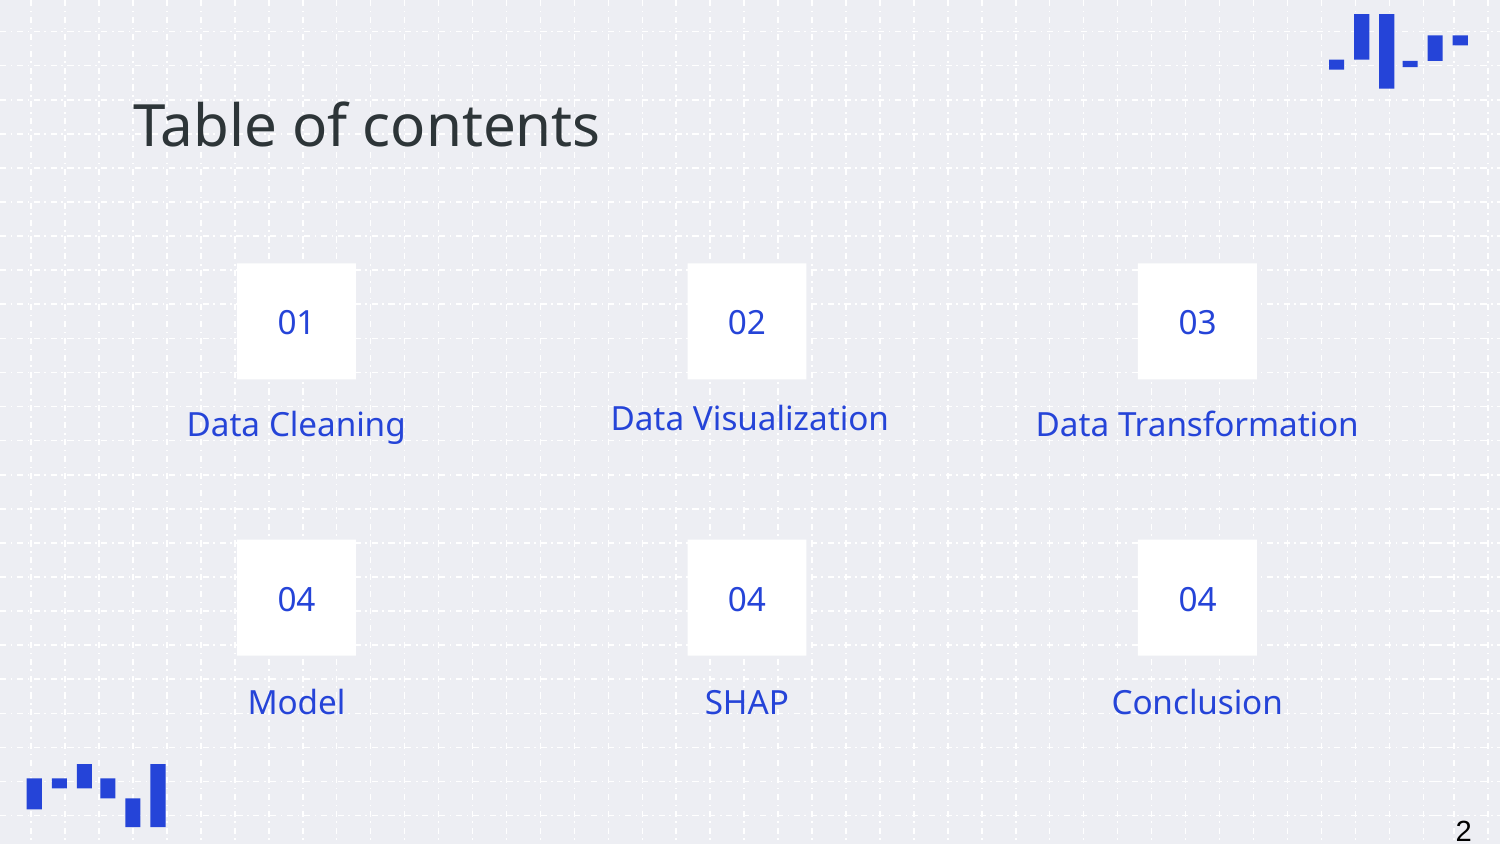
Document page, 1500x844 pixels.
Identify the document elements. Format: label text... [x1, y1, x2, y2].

subtitle Data Visualization [555, 378, 944, 453]
subtitle Model [187, 663, 405, 737]
text_box 04 [1137, 539, 1257, 656]
subtitle Data Cleaning [146, 385, 447, 459]
title Table of contents [118, 72, 1382, 167]
text_box 04 [687, 539, 807, 656]
subtitle Data Transformation [1003, 385, 1392, 459]
title 03 [1137, 263, 1257, 380]
text_box SHAP [638, 663, 856, 737]
text_box Conclusion [1088, 663, 1306, 737]
title 02 [687, 263, 807, 378]
title 04 [237, 539, 356, 656]
title 01 [237, 263, 356, 380]
